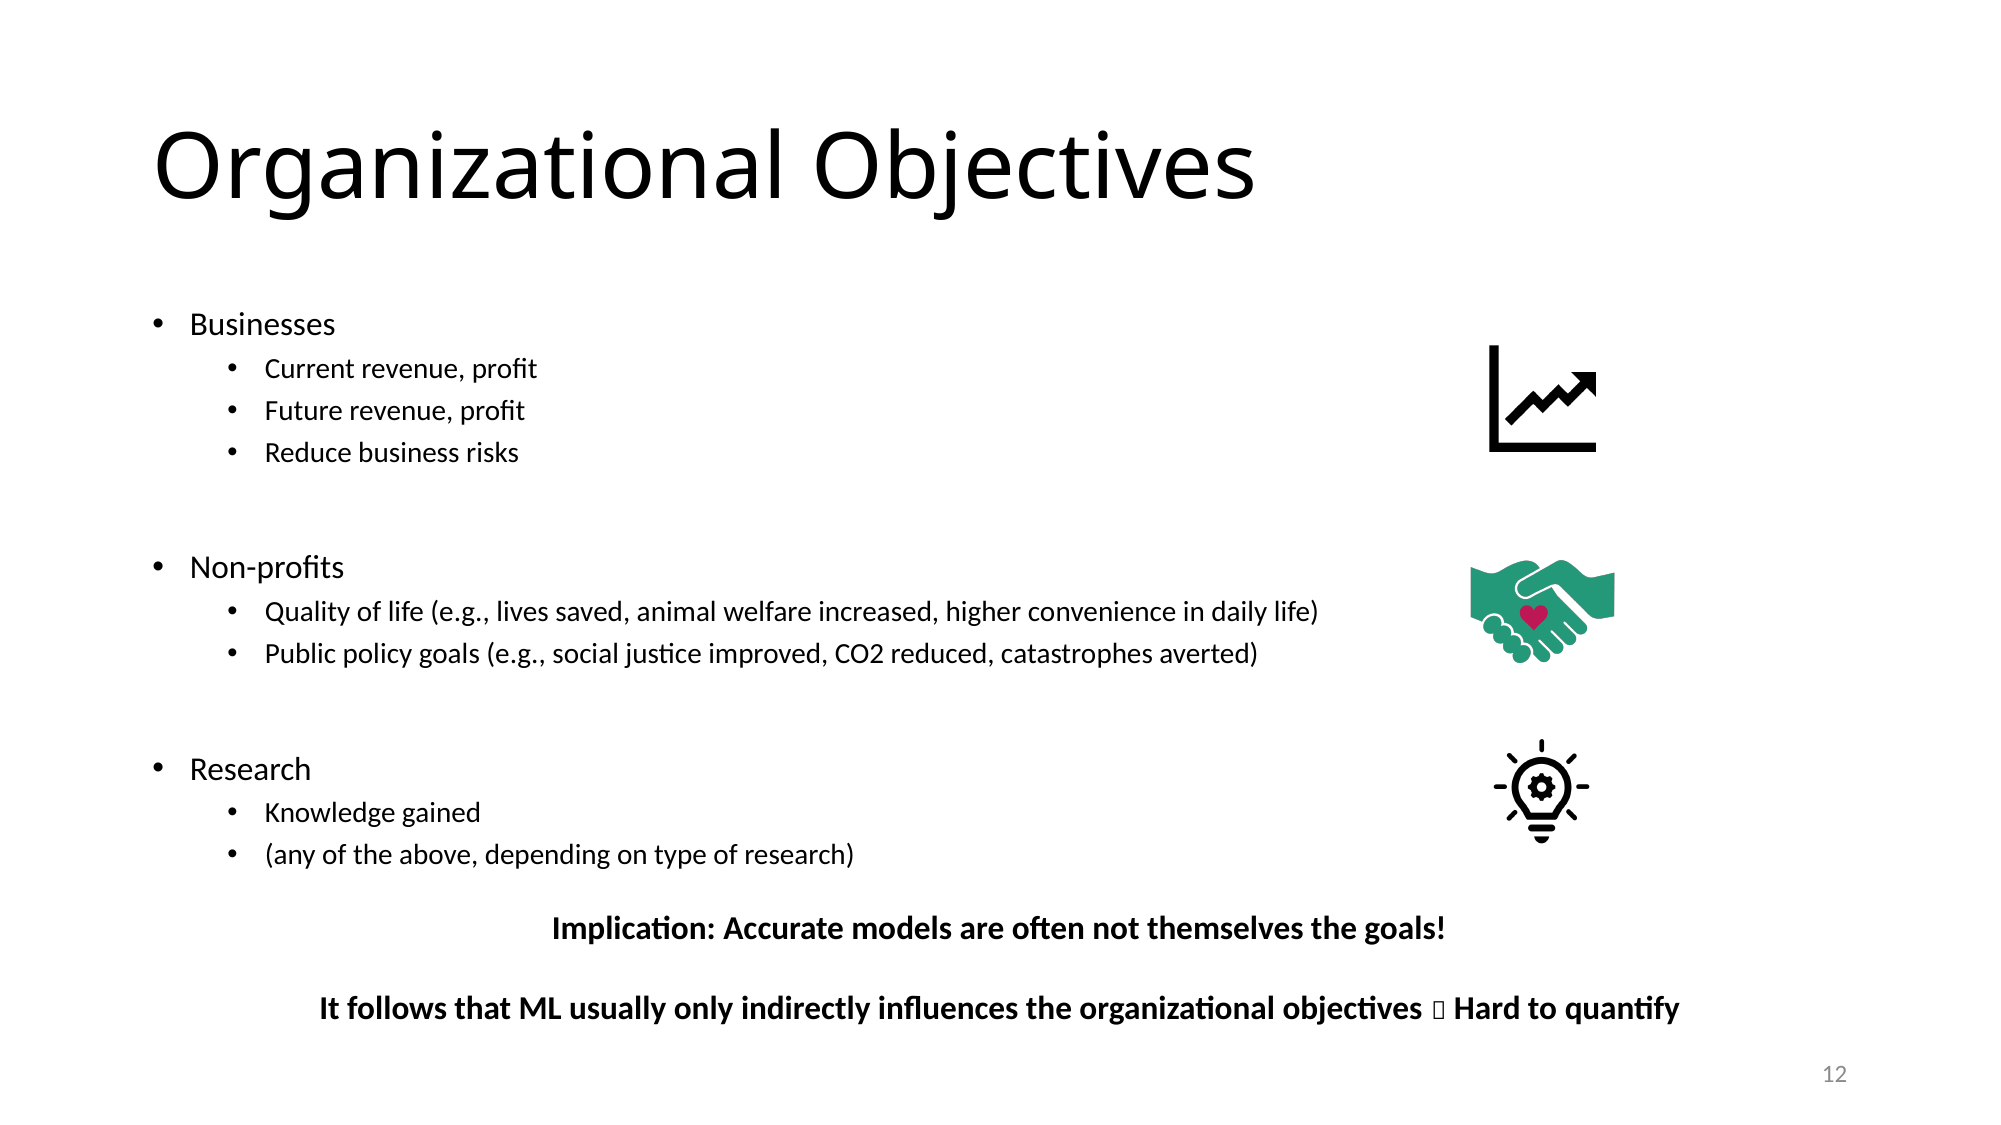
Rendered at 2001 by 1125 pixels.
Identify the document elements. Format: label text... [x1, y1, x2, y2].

slide_number 12 [1412, 1042, 1863, 1103]
title Organizational Objectives [137, 59, 1863, 278]
picture [1467, 536, 1618, 687]
picture [1467, 323, 1618, 474]
list Businesses Current revenue, profit Future revenue, profit Reduce business risks Non-profits Quality of life (e.g., lives saved, animal welfare increased, higher convenience in daily life) Public policy goals (e.g., social justice improved, CO2 reduced, catastrophes averted) Research Knowledge gained (any of the above, depending on type of research) [137, 299, 1863, 1014]
text_box Implication: Accurate models are often not themselves the goals! It follows that ML usually only indirectly influences the organizational objectives  Hard to quantify [304, 899, 1696, 1034]
picture [1485, 734, 1600, 850]
